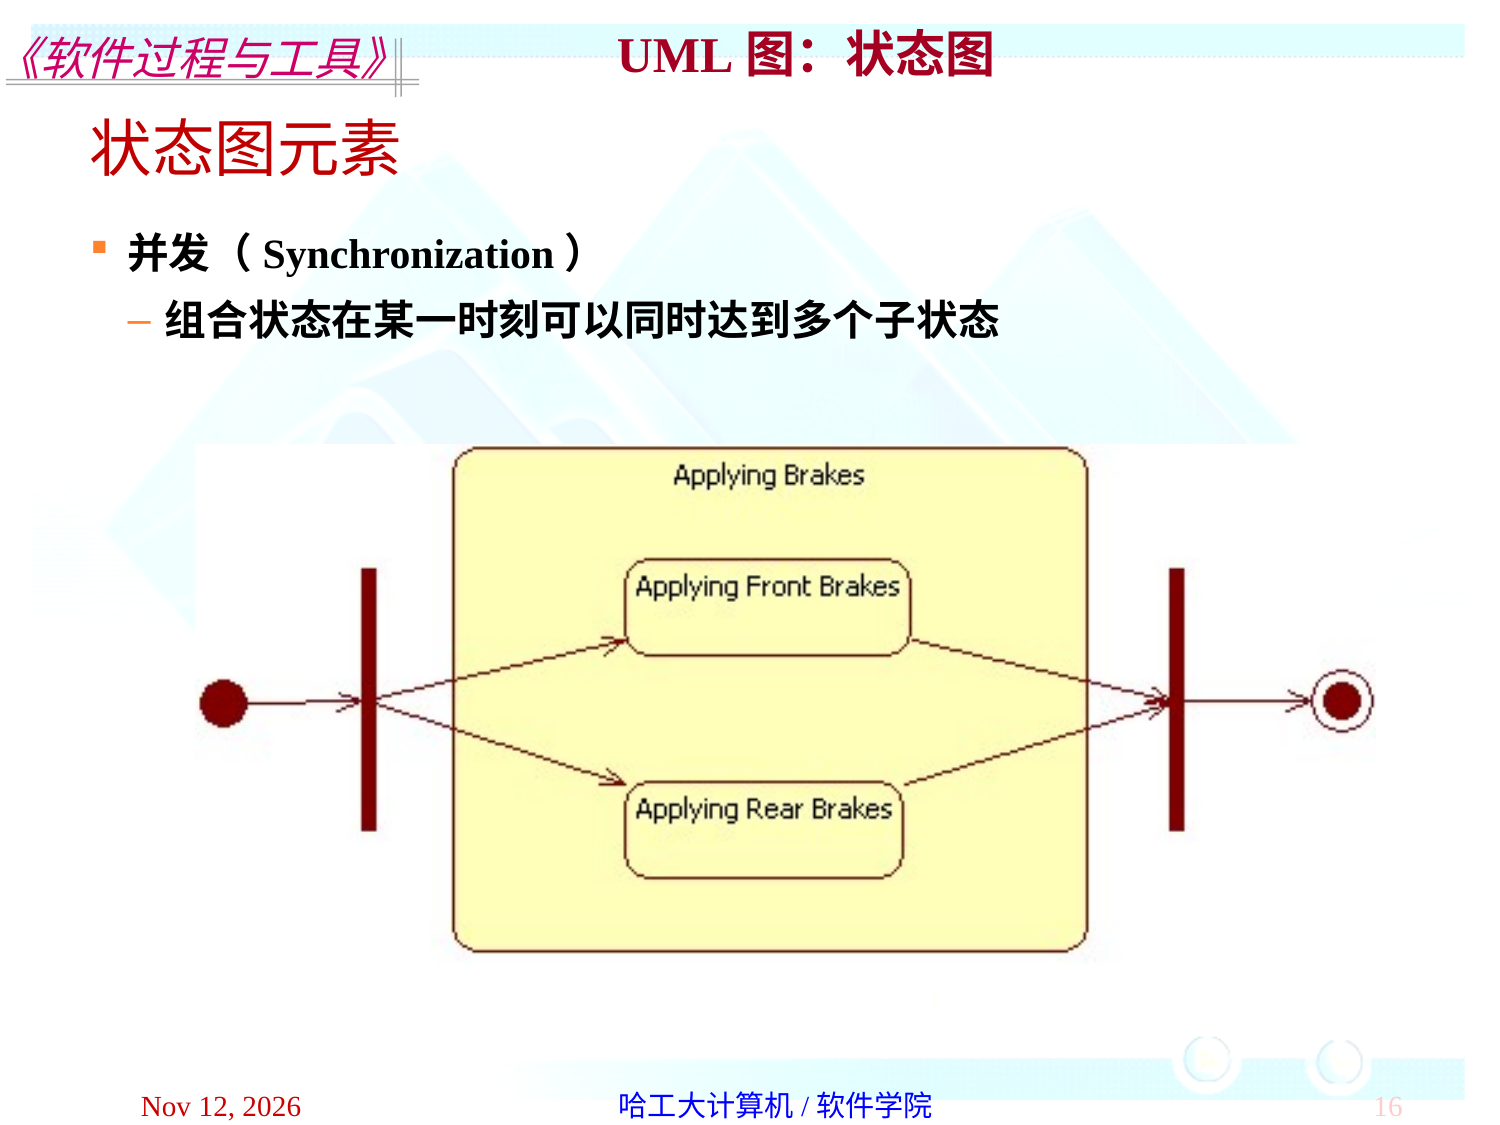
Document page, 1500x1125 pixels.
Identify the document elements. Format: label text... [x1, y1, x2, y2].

text_box UML图：状态图 [389, 15, 1223, 90]
text_box 状态图元素 [74, 101, 1425, 188]
picture [194, 444, 1376, 965]
text_box 并发（Synchronization） 组合状态在某一时刻可以同时达到多个子状态 [74, 219, 1425, 1063]
